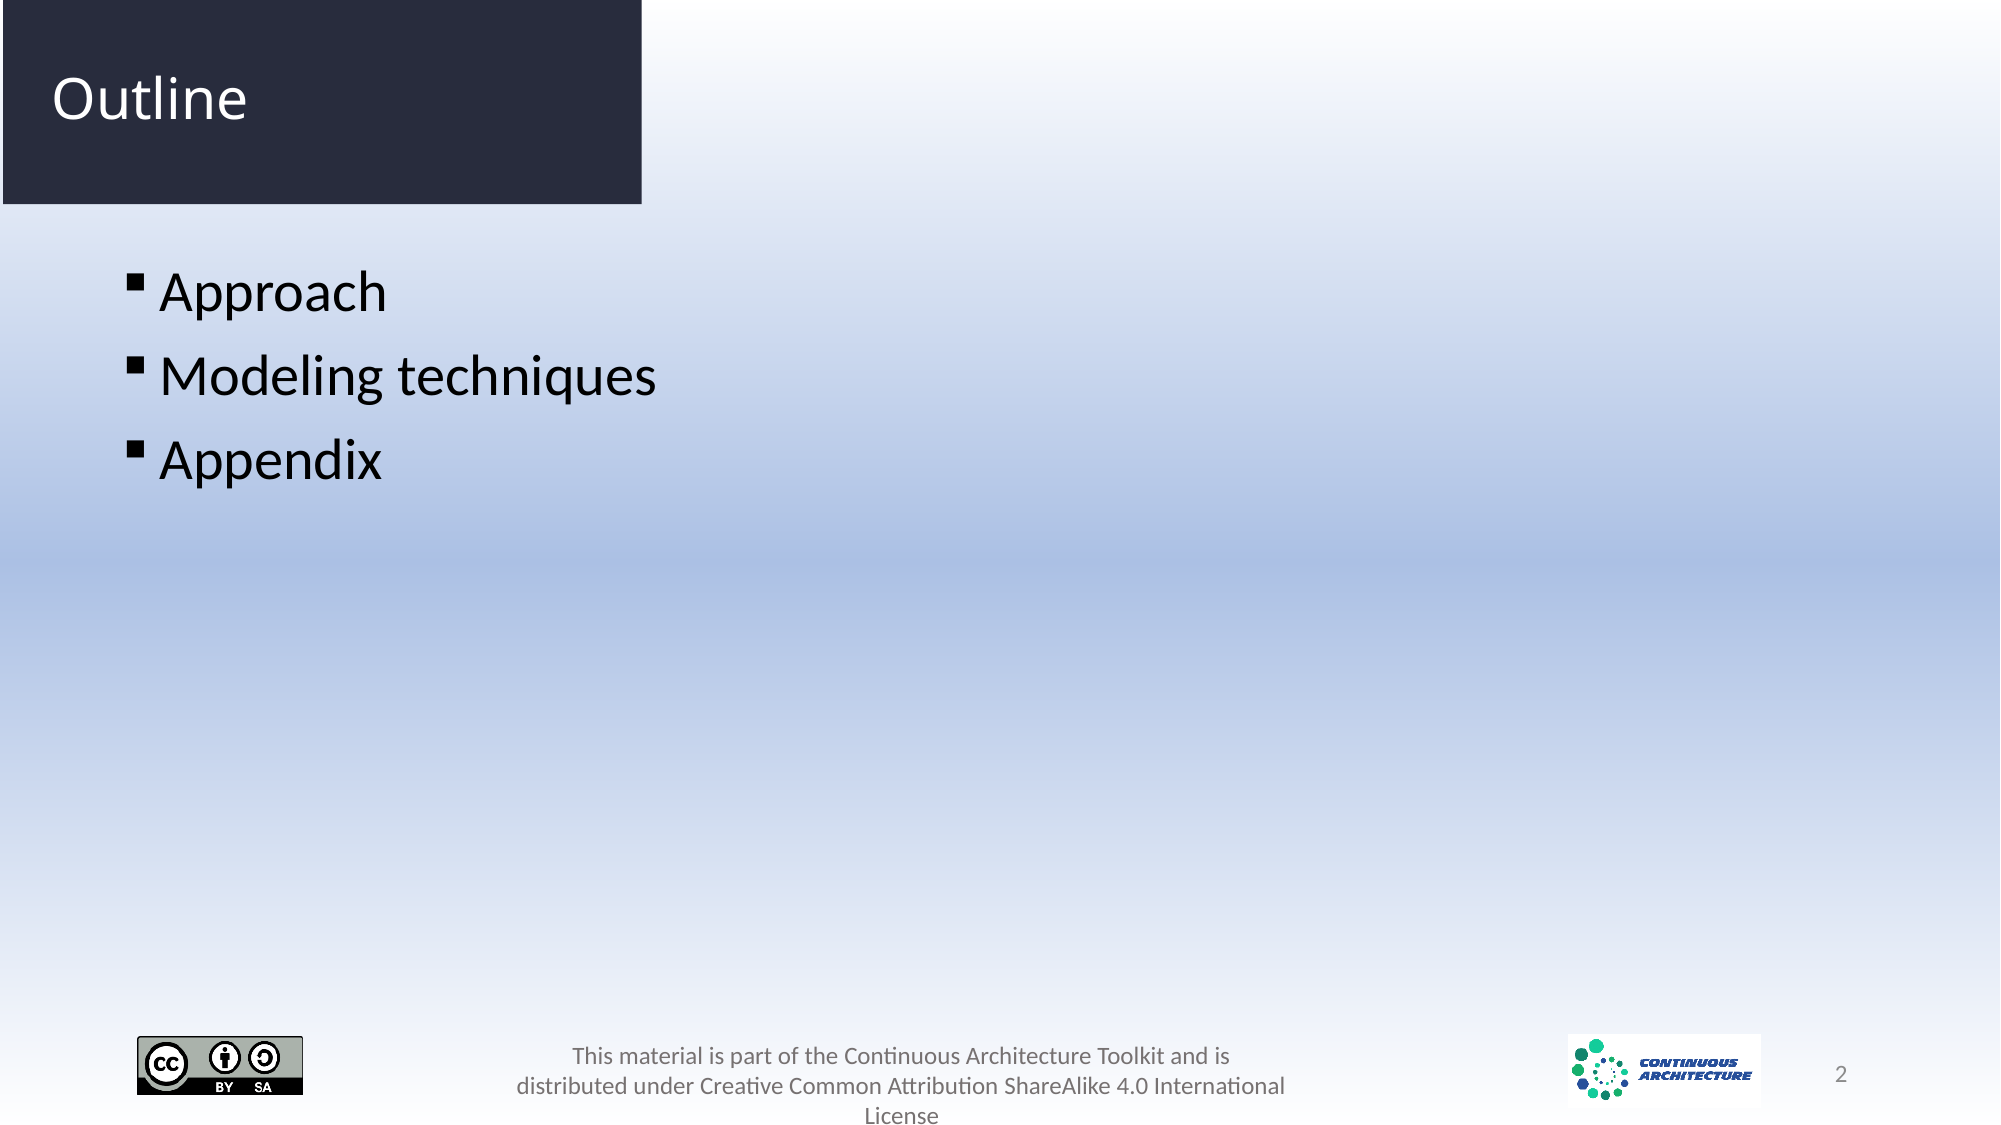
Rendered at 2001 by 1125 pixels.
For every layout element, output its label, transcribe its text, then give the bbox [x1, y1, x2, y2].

list Approach Modeling techniques Appendix [107, 253, 1863, 1014]
picture [137, 1036, 303, 1095]
picture [1568, 1034, 1761, 1108]
slide_number 2 [1788, 1042, 1863, 1103]
title Outline [36, 62, 598, 140]
